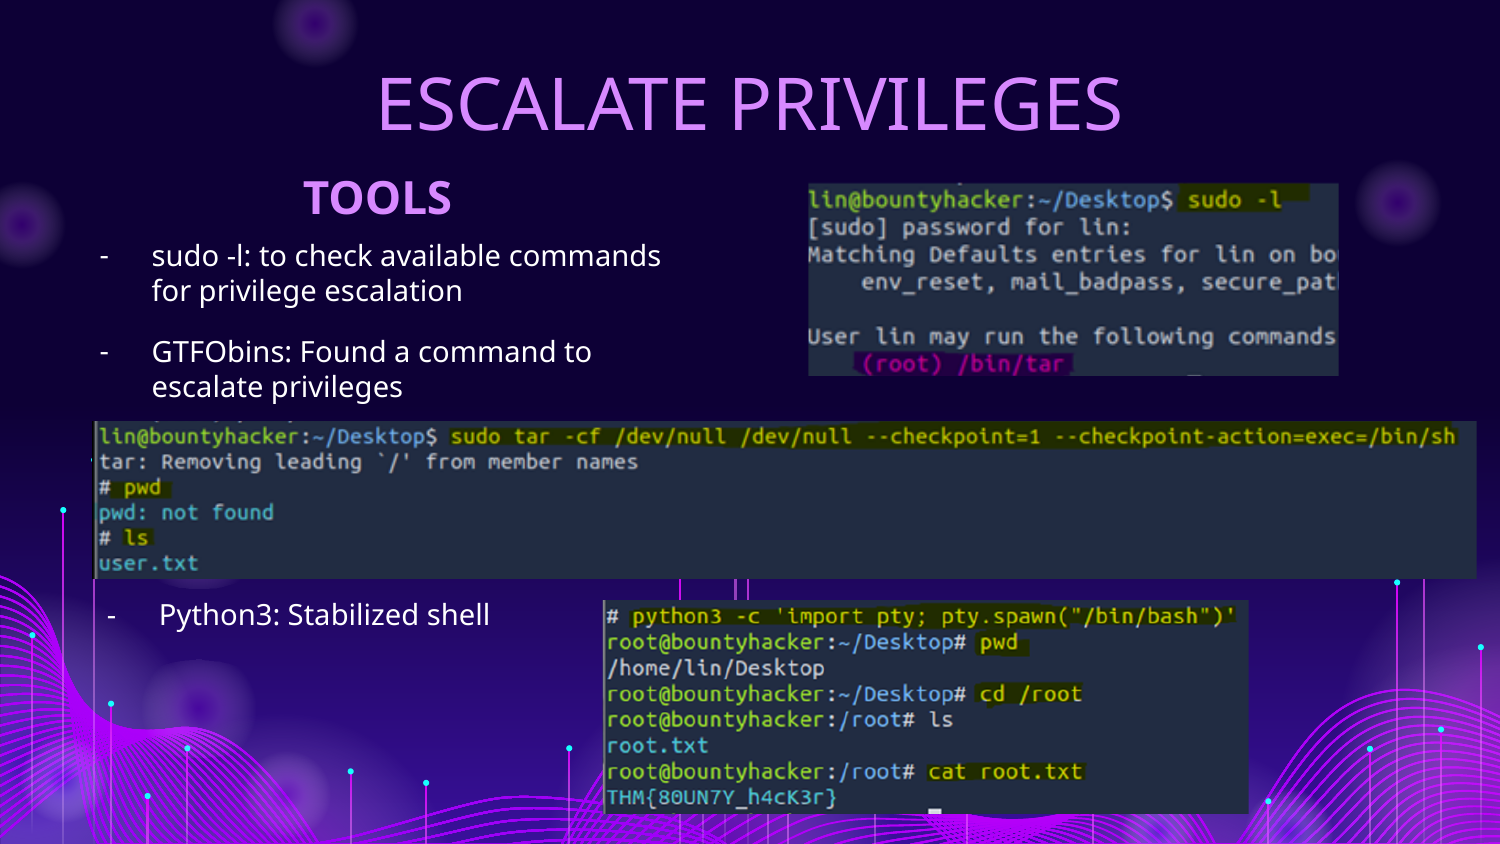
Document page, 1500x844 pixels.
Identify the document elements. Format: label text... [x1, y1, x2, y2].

picture [91, 421, 1477, 580]
title ESCALATE PRIVILEGES [118, 42, 1382, 137]
picture [808, 182, 1339, 376]
subtitle sudo -l: to check available commands for privilege escalation [61, 221, 708, 318]
picture [602, 600, 1249, 814]
text_box Python3: Stabilized shell [68, 581, 716, 647]
title TOOLS [152, 168, 603, 221]
text_box [121, 659, 276, 758]
text_box [266, 0, 364, 73]
text_box [1348, 154, 1446, 252]
text_box [0, 175, 71, 274]
text_box GTFObins: Found a command to escalate privileges [61, 318, 720, 419]
